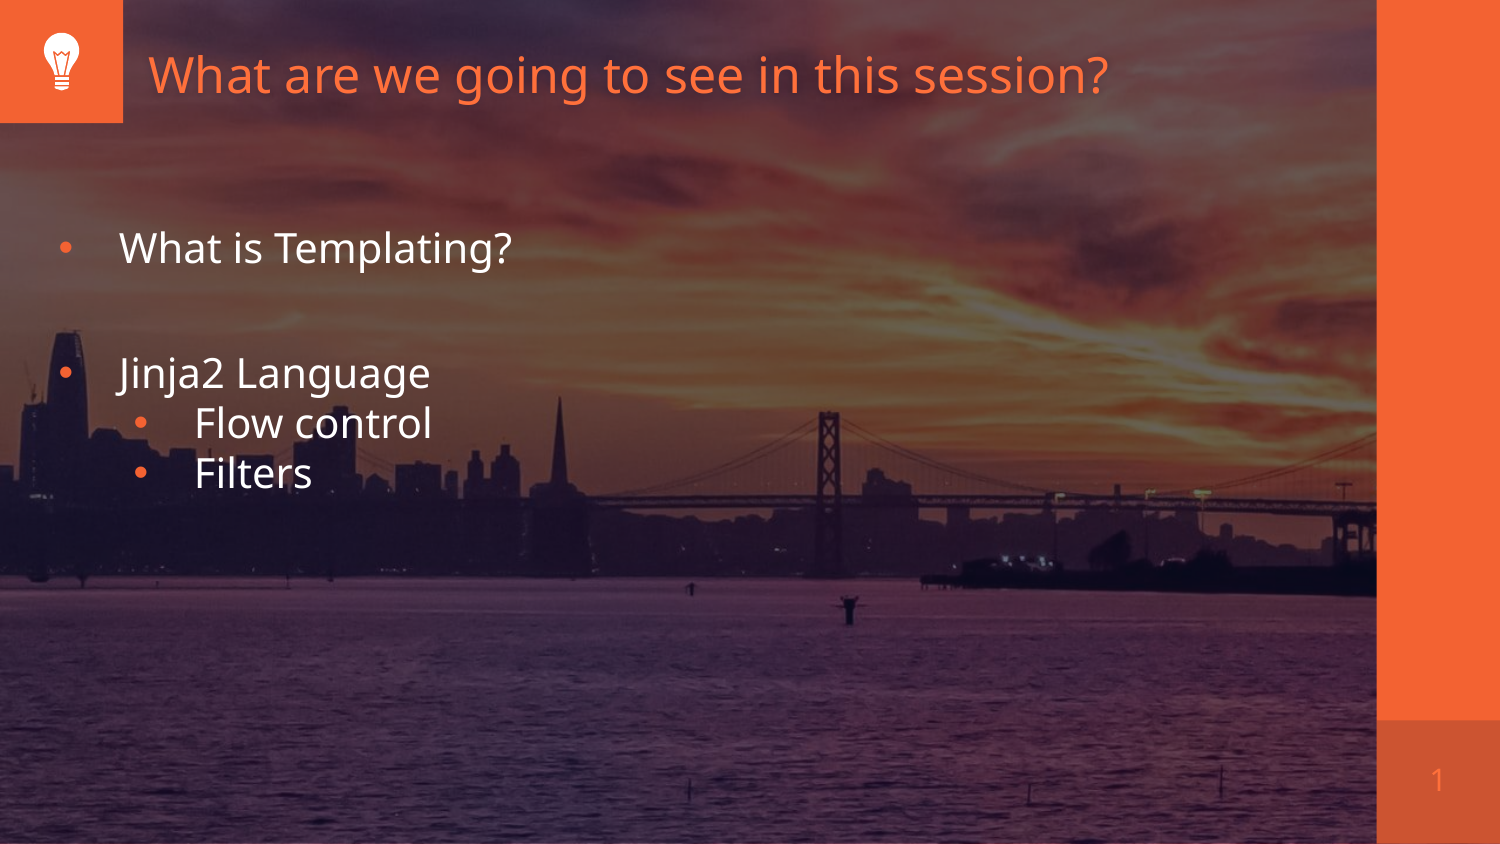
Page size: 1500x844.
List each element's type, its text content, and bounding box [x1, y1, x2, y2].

slide_number 1 [1376, 720, 1500, 844]
subtitle What is Templating? Jinja2 Language Flow control Filters [43, 159, 1358, 824]
title What are we going to see in this session? [148, 33, 1139, 105]
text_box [43, 32, 80, 91]
